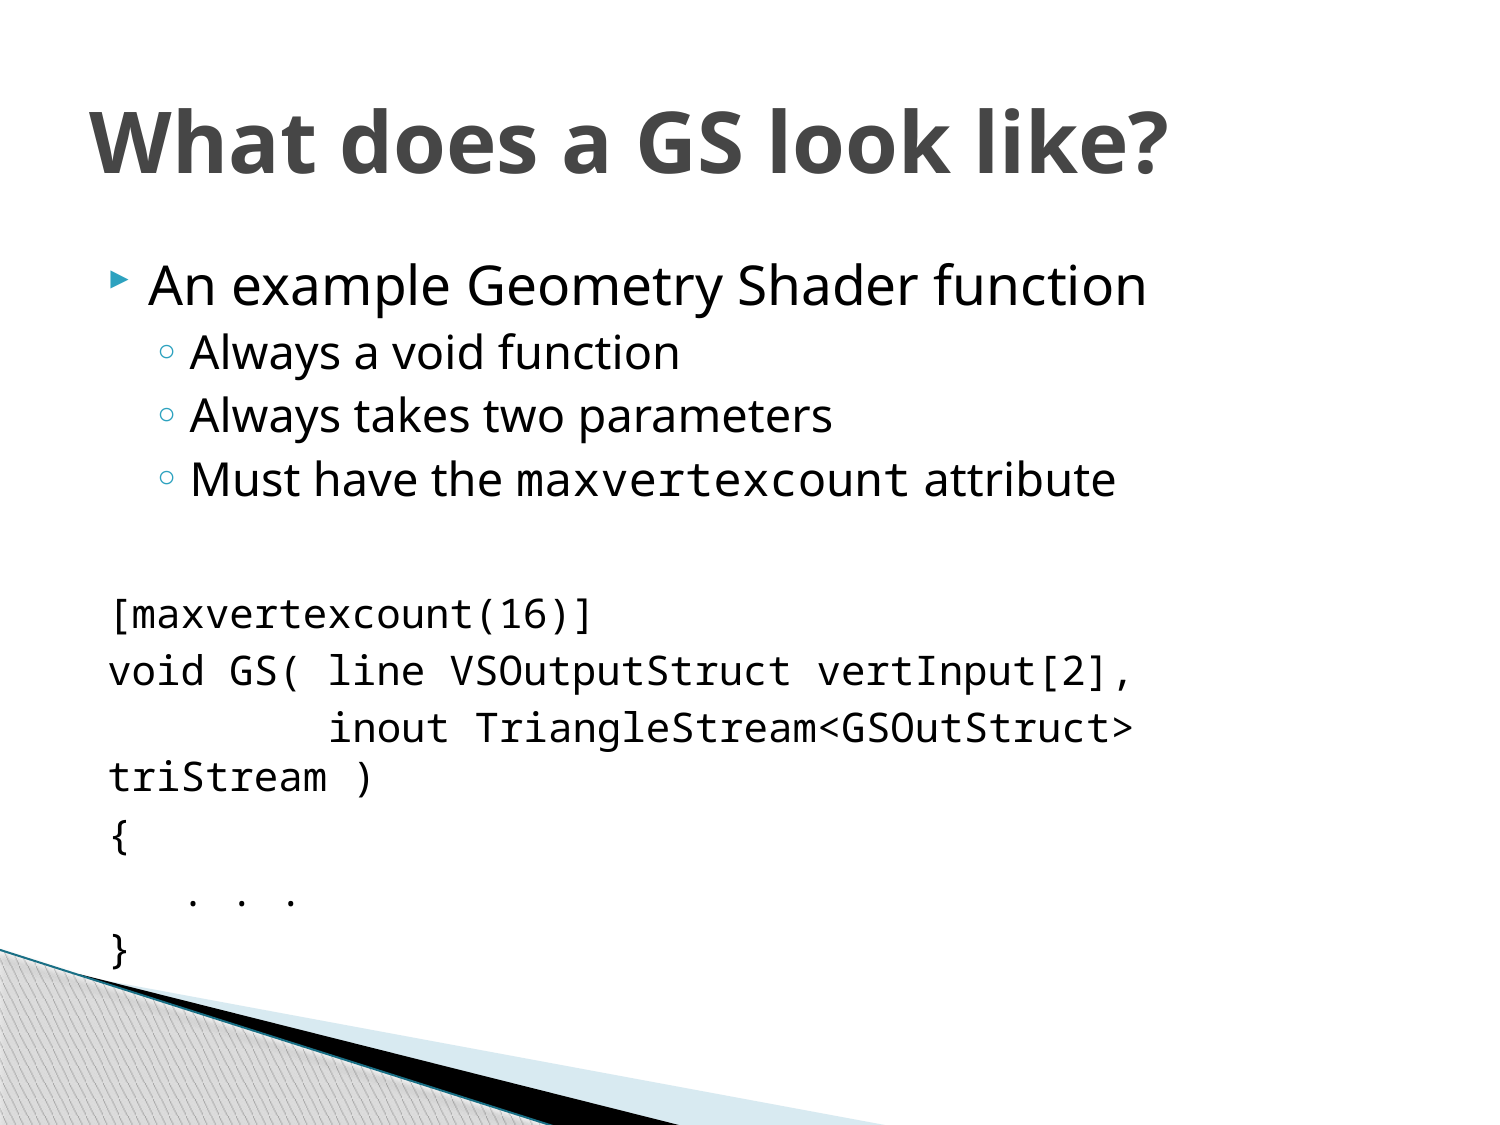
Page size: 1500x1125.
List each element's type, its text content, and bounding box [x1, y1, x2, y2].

list An example Geometry Shader function Always a void function Always takes two parameters Must have the maxvertexcount attribute [maxvertexcount(16)] void GS( line VSOutputStruct vertInput[2], inout TriangleStream<GSOutStruct> triStream ) { . . . } [75, 243, 1425, 986]
title What does a GS look like? [75, 45, 1425, 233]
